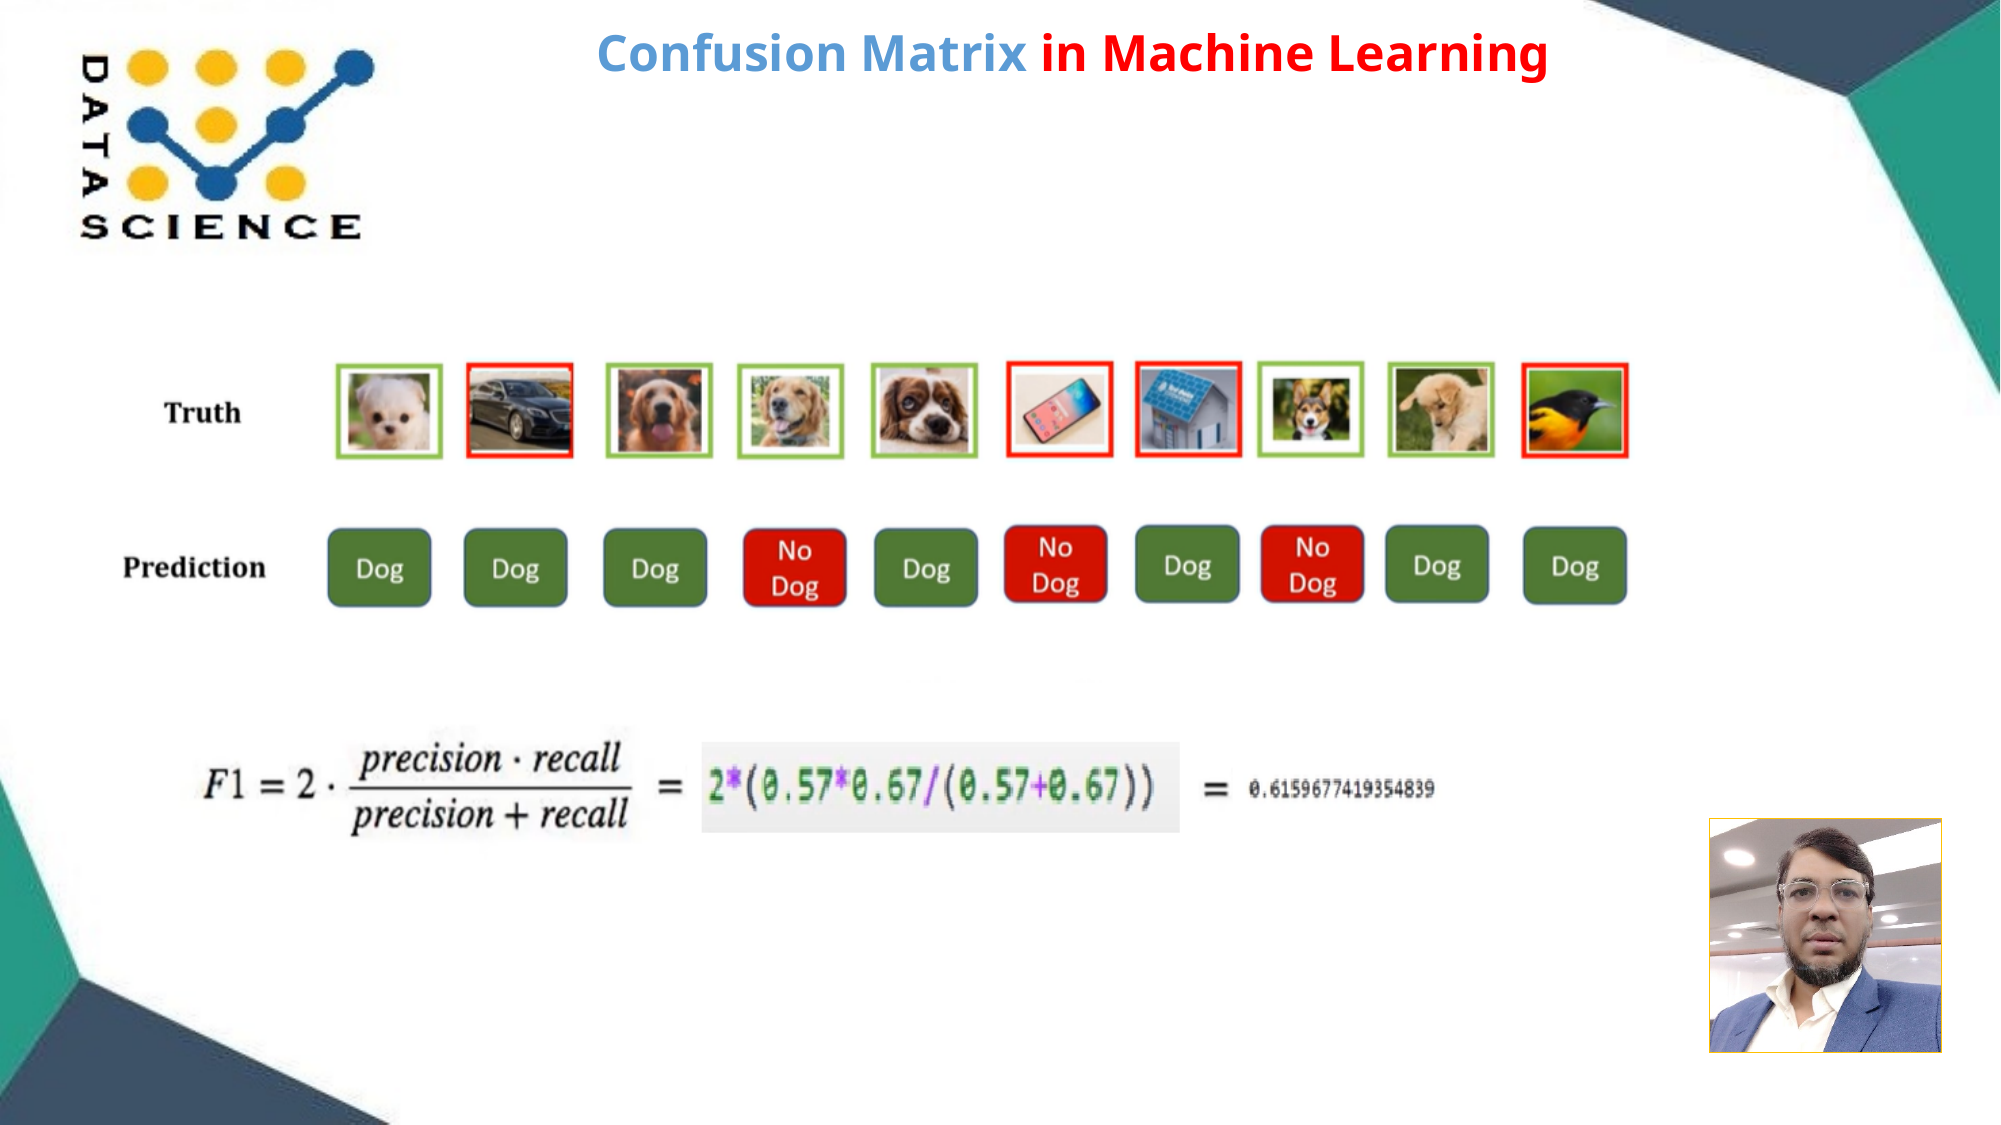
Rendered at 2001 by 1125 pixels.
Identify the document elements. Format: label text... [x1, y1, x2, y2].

picture [0, 0, 2001, 1125]
text_box Confusion Matrix in Machine Learning [503, 5, 1645, 89]
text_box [97, 321, 1681, 860]
